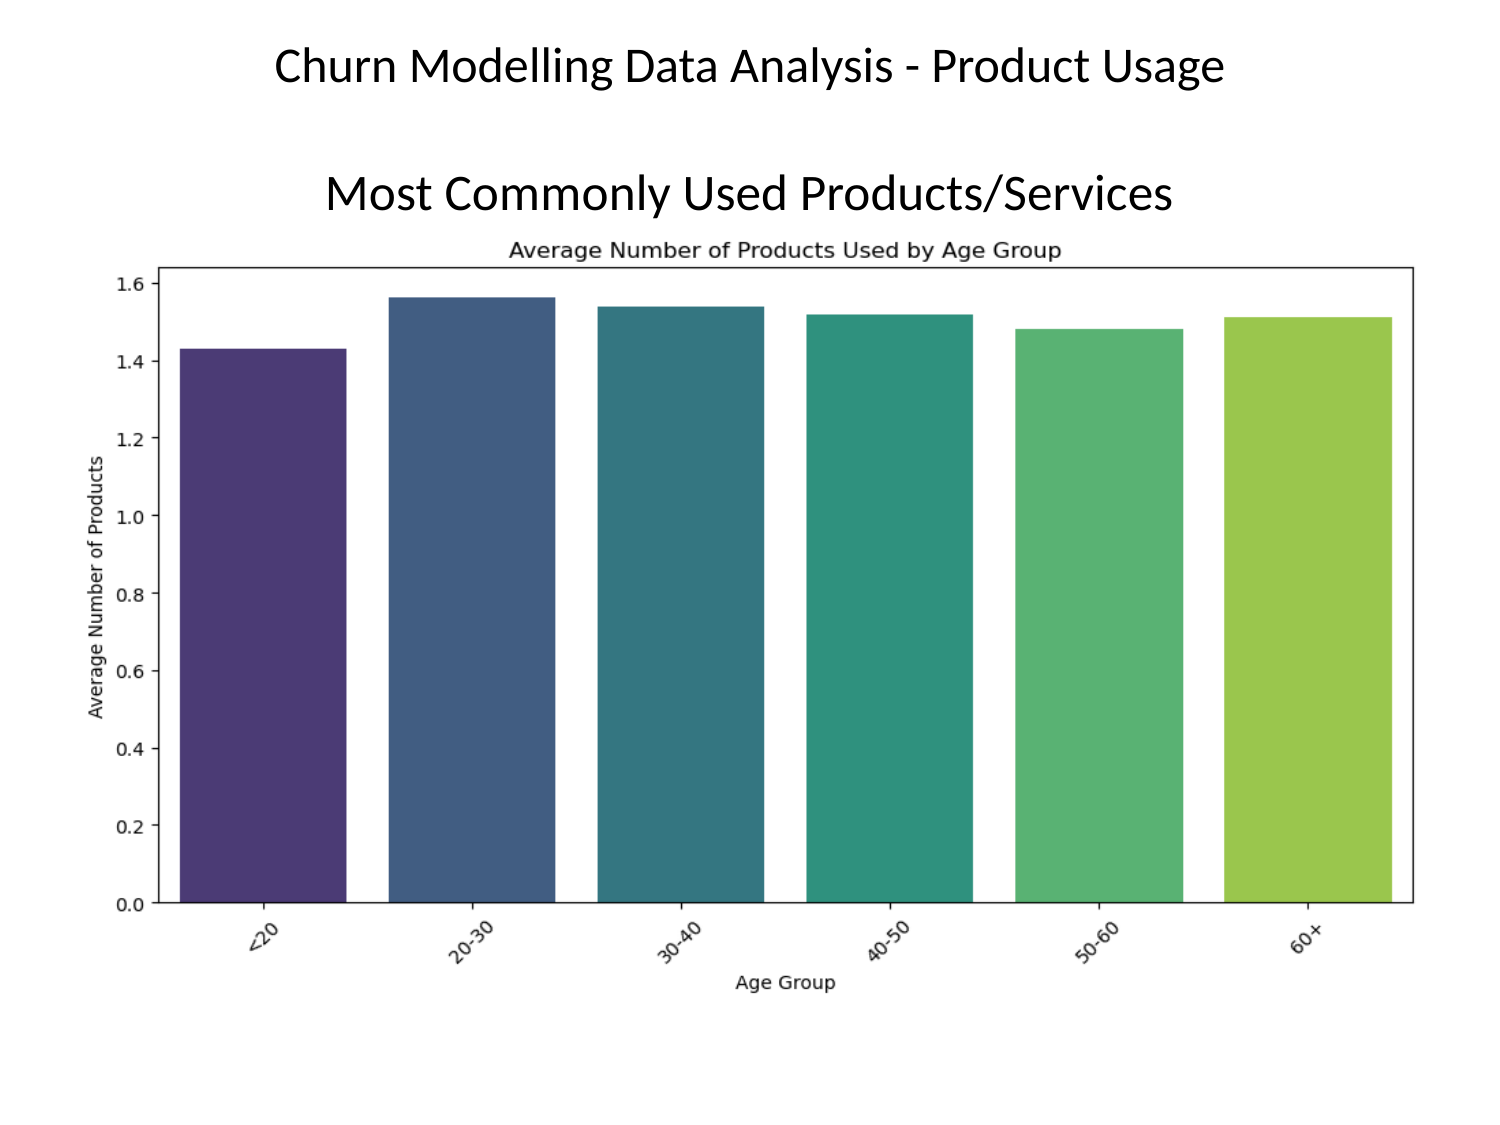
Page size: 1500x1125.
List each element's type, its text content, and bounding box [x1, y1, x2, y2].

title Churn Modelling Data Analysis - Product Usage [75, 5, 1425, 79]
picture [74, 229, 1426, 1005]
list Most Commonly Used Products/Services [75, 79, 1425, 229]
